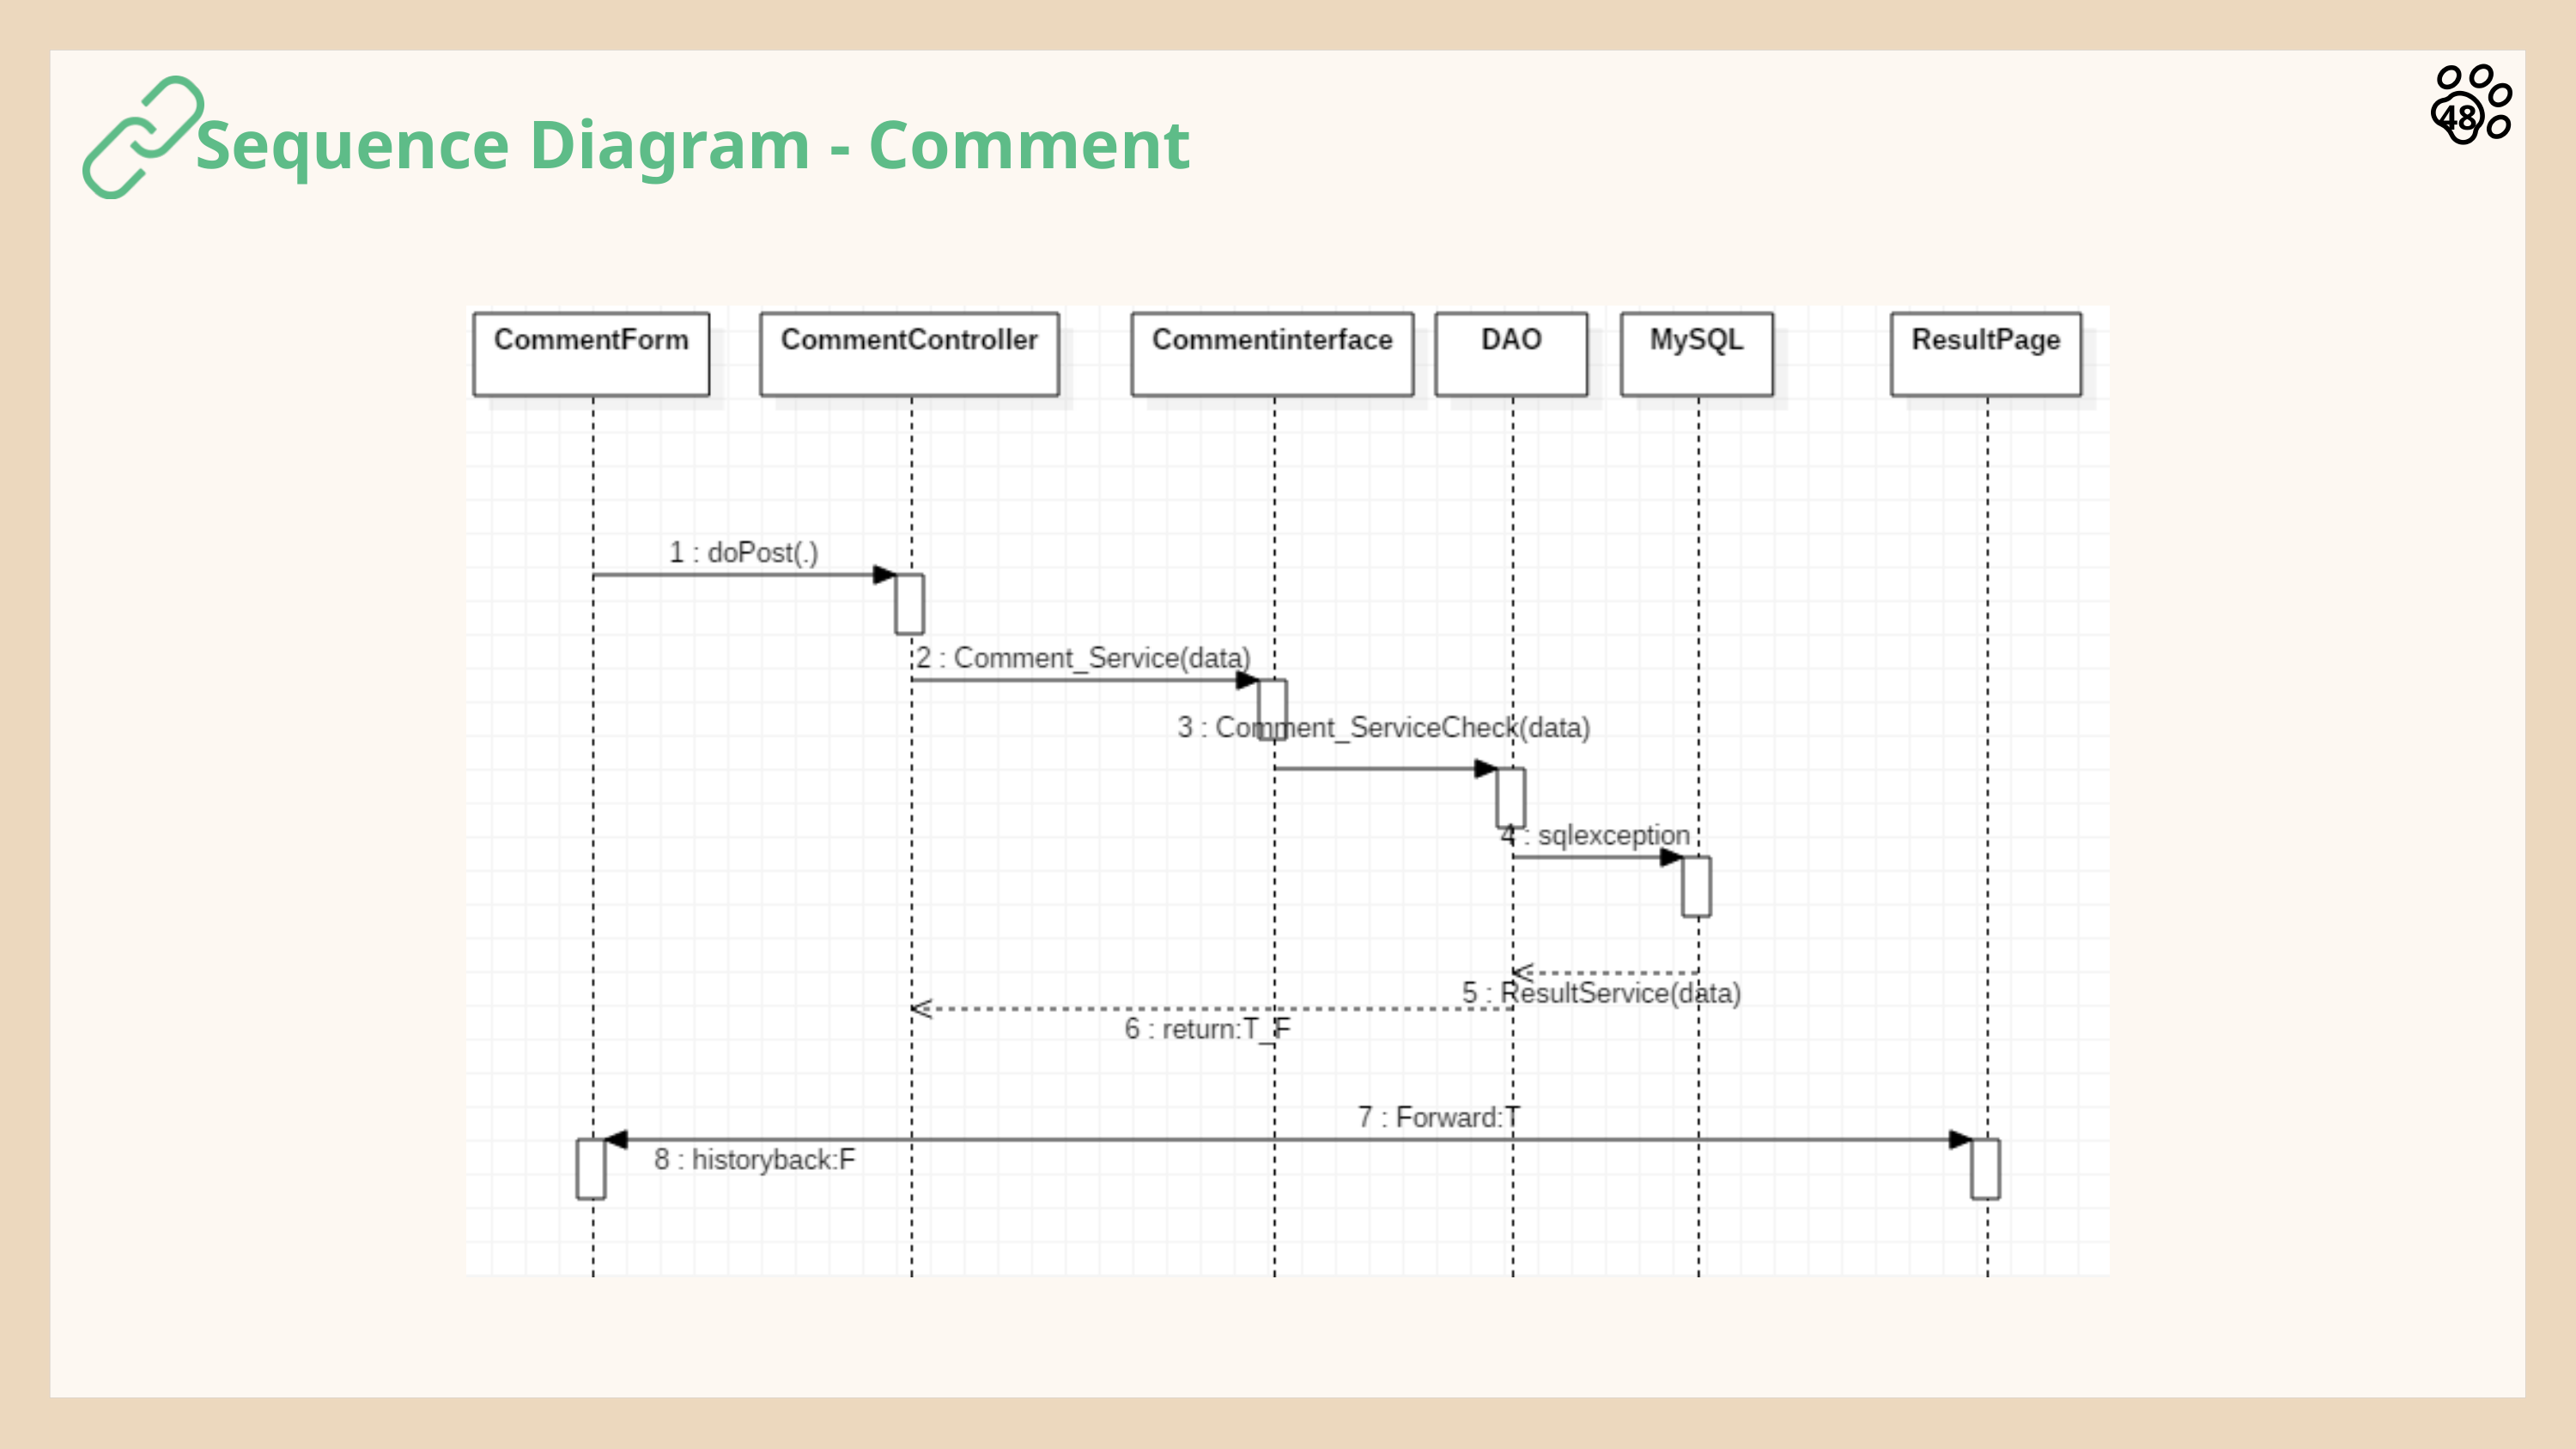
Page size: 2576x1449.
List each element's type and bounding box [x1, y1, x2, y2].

text_box [2425, 64, 2512, 145]
text_box [0, 0, 2576, 1449]
text_box [82, 76, 204, 199]
picture [466, 306, 2110, 1278]
